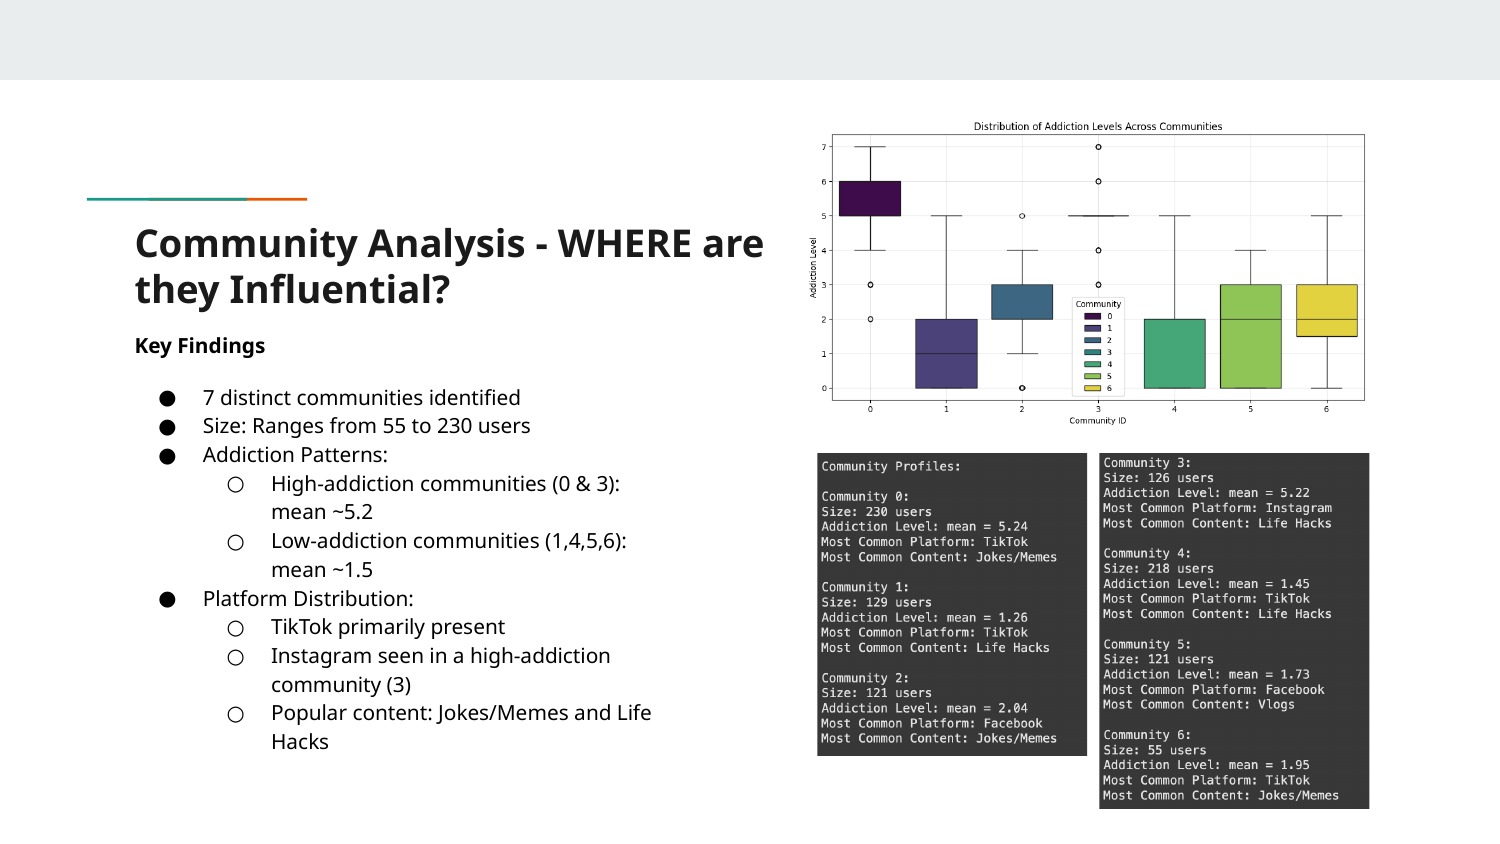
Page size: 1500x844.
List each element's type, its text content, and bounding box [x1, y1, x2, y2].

picture [804, 116, 1370, 430]
list Key Findings 7 distinct communities identified Size: Ranges from 55 to 230 users Addiction Patterns: High-addiction communities (0 & 3): mean ~5.2 Low-addiction communities (1,4,5,6): mean ~1.5 Platform Distribution: TikTok primarily present Instagram seen in a high-addiction community (3) Popular content: Jokes/Memes and Life Hacks [119, 314, 685, 772]
picture [817, 453, 1088, 756]
title Community Analysis - WHERE are they Influential? [119, 203, 799, 292]
picture [1099, 453, 1370, 809]
